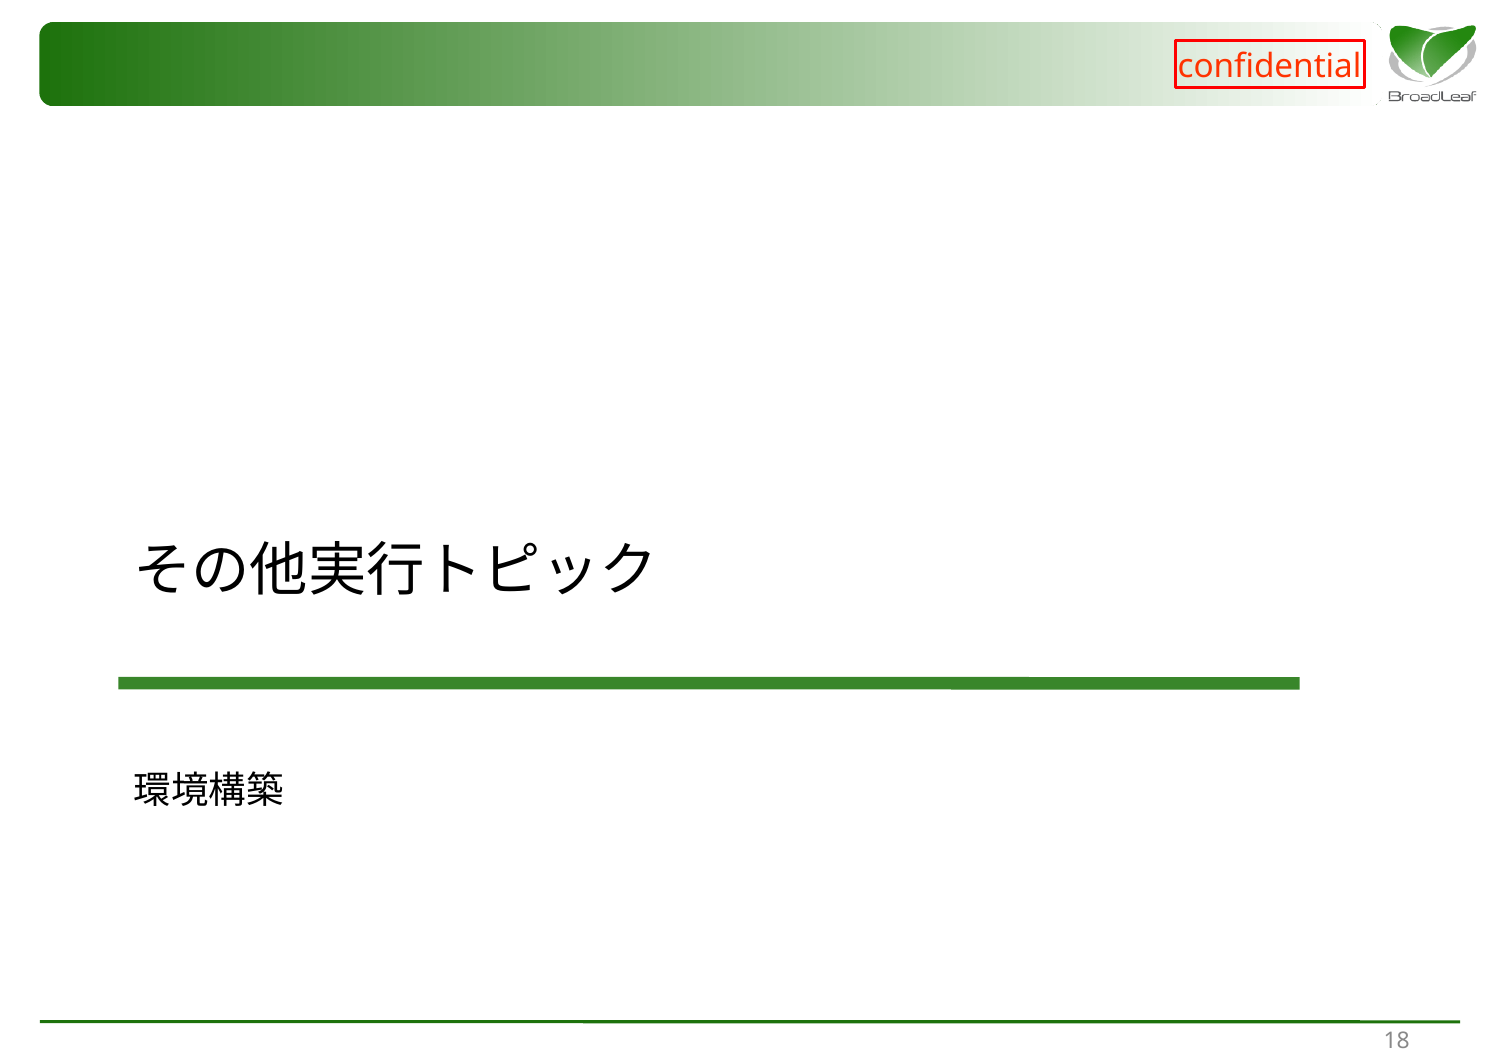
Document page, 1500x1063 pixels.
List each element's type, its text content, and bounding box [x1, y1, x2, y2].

picture [1363, 9, 1499, 119]
title 環境構築 [118, 684, 1394, 895]
list その他実行トピック [118, 450, 1394, 684]
slide_number 17 [1074, 1029, 1425, 1053]
